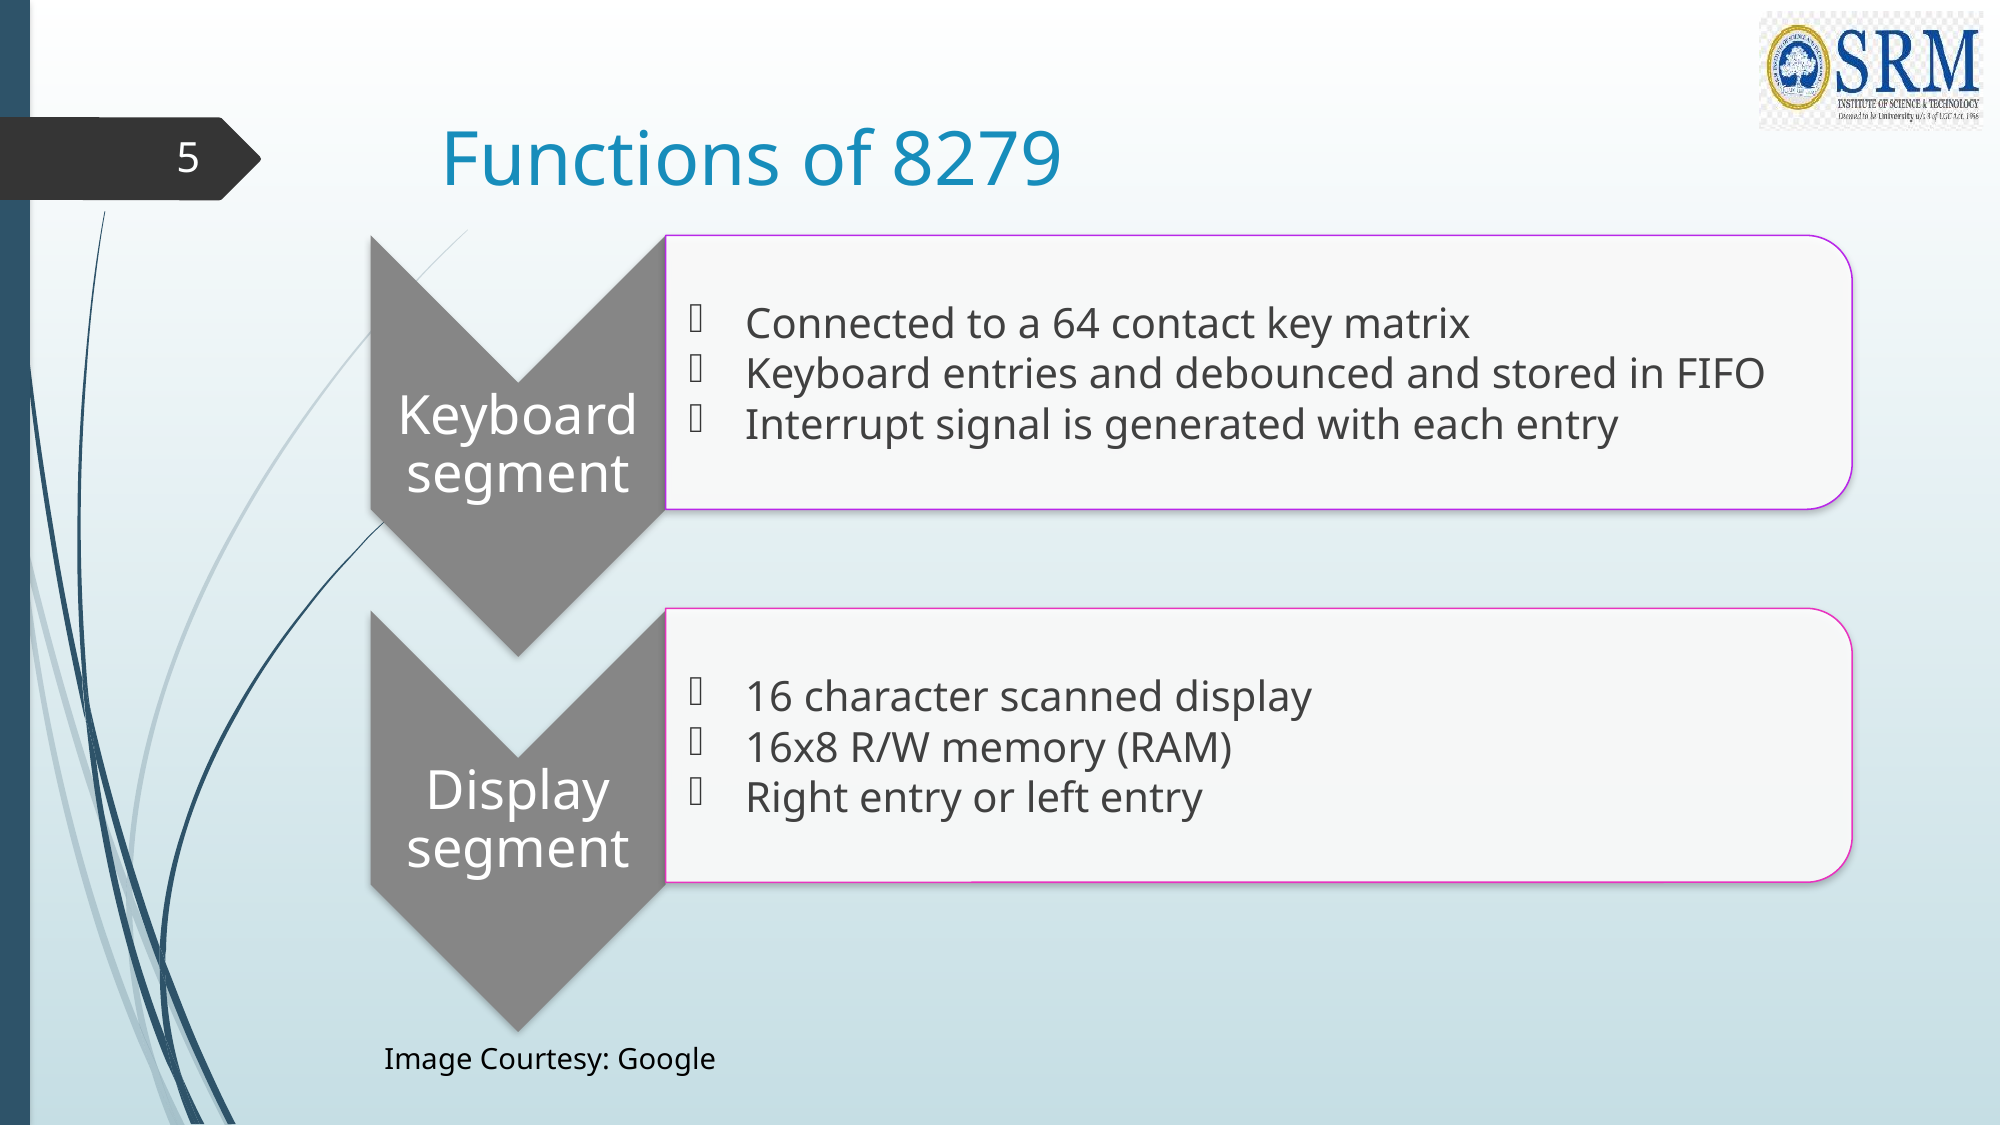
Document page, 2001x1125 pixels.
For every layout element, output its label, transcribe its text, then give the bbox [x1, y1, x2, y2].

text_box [370, 234, 1853, 1033]
title Functions of 8279 [425, 102, 1888, 313]
slide_number 5 [87, 129, 216, 190]
text_box Image Courtesy: Google [369, 1039, 1370, 1083]
picture [1759, 11, 1984, 131]
